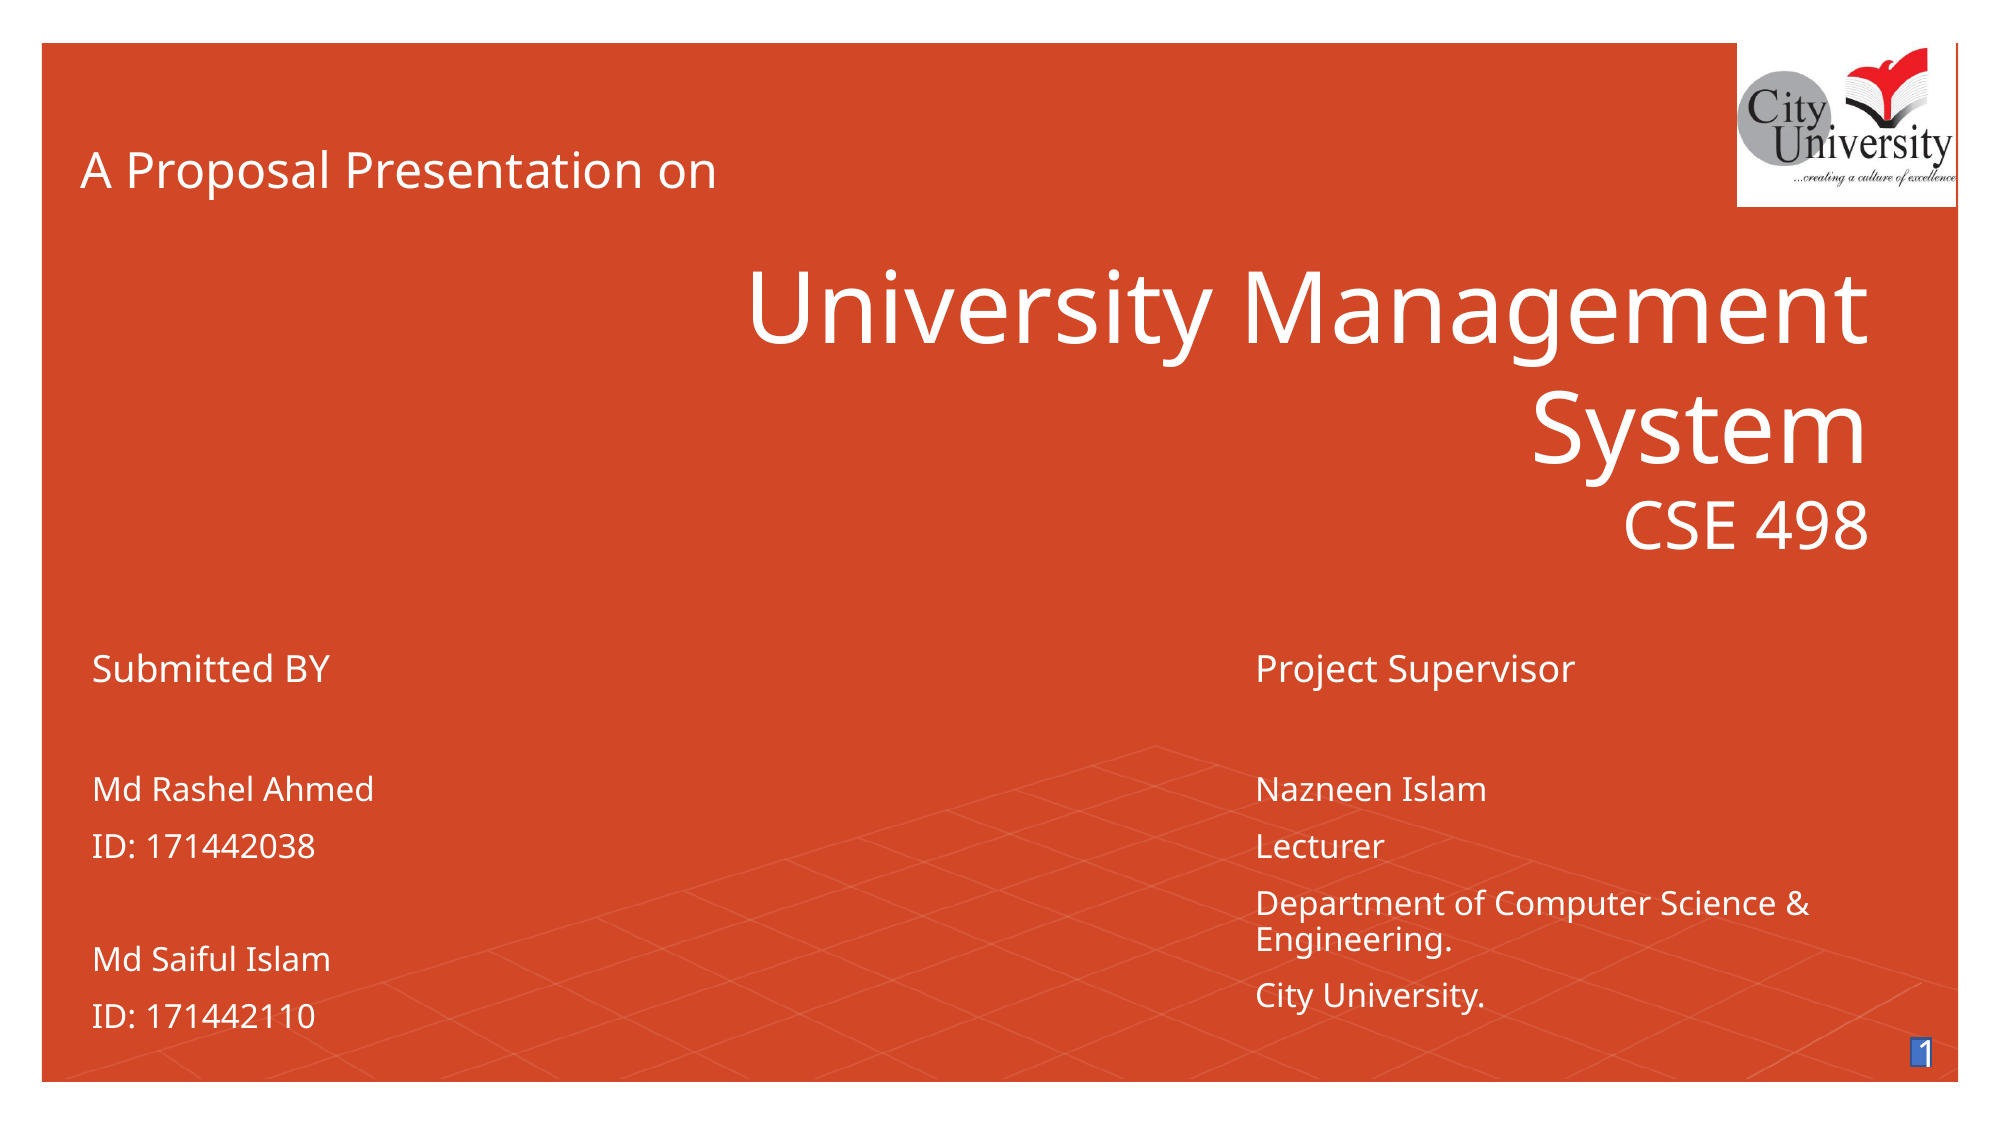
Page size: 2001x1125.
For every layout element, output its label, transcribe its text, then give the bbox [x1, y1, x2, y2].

text_box Submitted BY Md Rashel Ahmed ID: 171442038 Md Saiful Islam ID: 171442110 [76, 642, 837, 1066]
text_box 1 [1910, 1037, 1932, 1067]
text_box Project Supervisor Nazneen Islam Lecturer Department of Computer Science & Engineering. City University. [1240, 642, 2000, 1012]
subtitle A Proposal Presentation on [65, 137, 1566, 244]
picture [1737, 42, 1956, 207]
title University Management System CSE 498 [385, 243, 1886, 538]
picture [56, 745, 1979, 1079]
